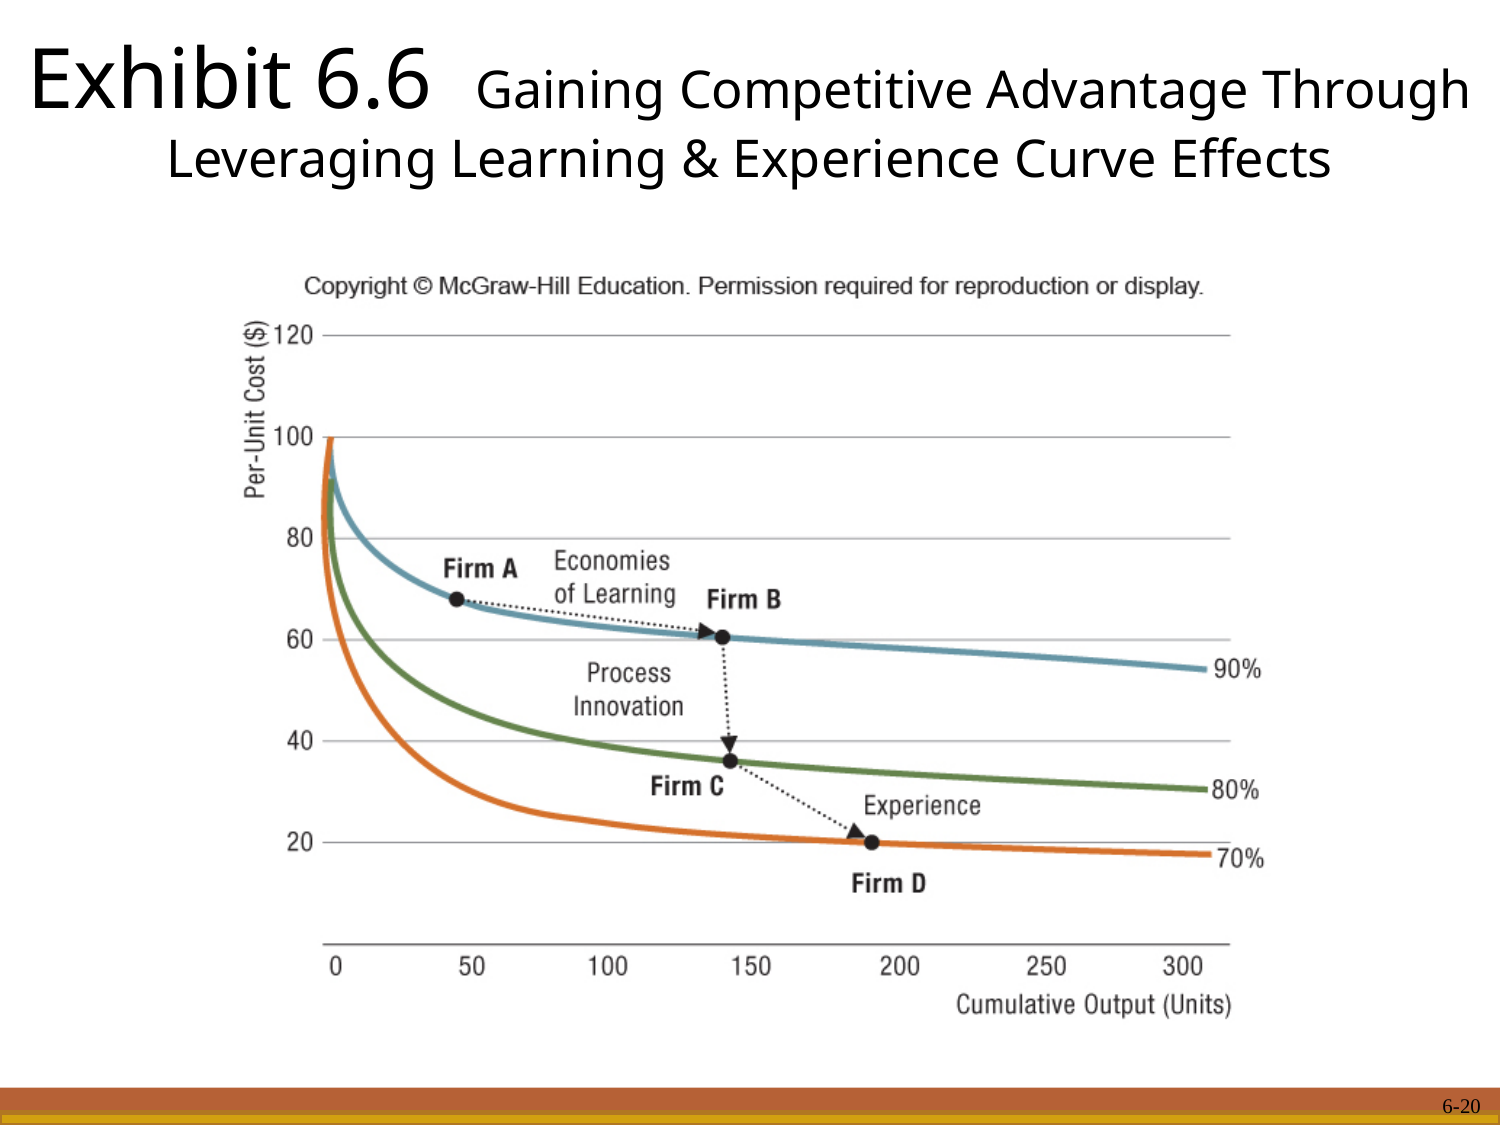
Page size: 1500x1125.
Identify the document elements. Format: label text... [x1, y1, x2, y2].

picture [237, 274, 1273, 1026]
title Exhibit 6.6 Gaining Competitive Advantage Through Leveraging Learning & Experience Curve Effects [0, 12, 1500, 200]
